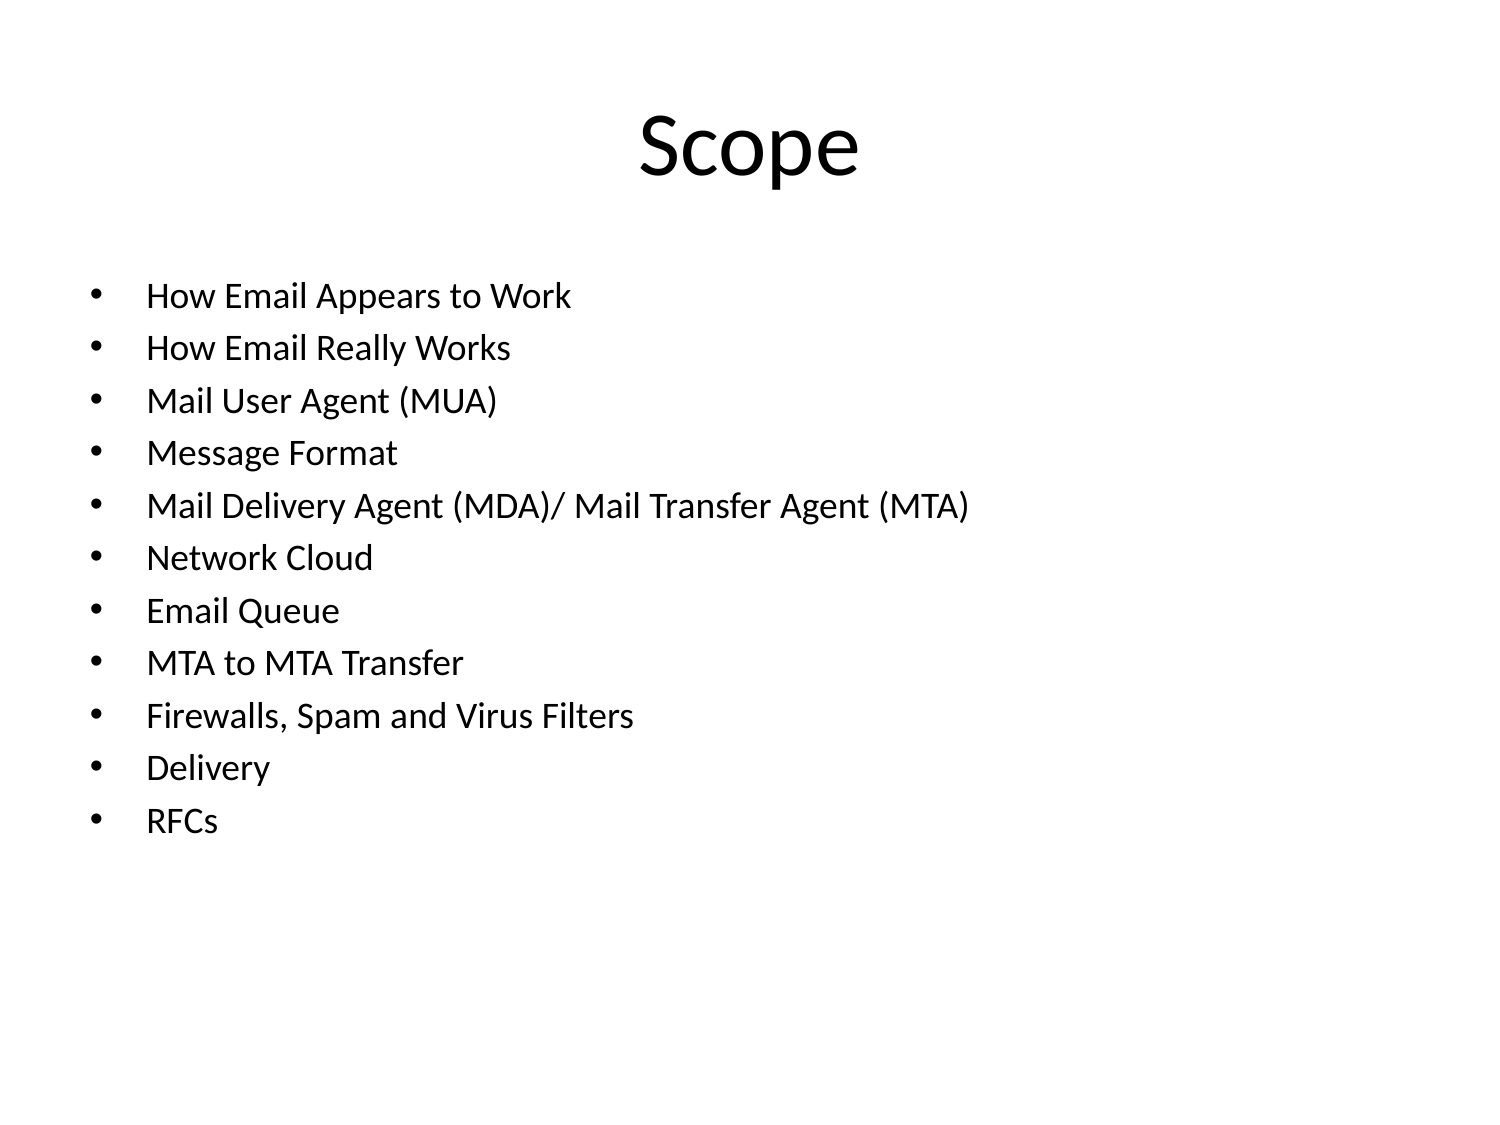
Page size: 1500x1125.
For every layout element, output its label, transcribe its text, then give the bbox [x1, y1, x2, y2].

list How Email Appears to Work How Email Really Works Mail User Agent (MUA)‏ Message Format Mail Delivery Agent (MDA)/ Mail Transfer Agent (MTA)‏ Network Cloud Email Queue MTA to MTA Transfer Firewalls, Spam and Virus Filters Delivery RFCs [74, 263, 1425, 995]
title Scope [74, 44, 1425, 233]
